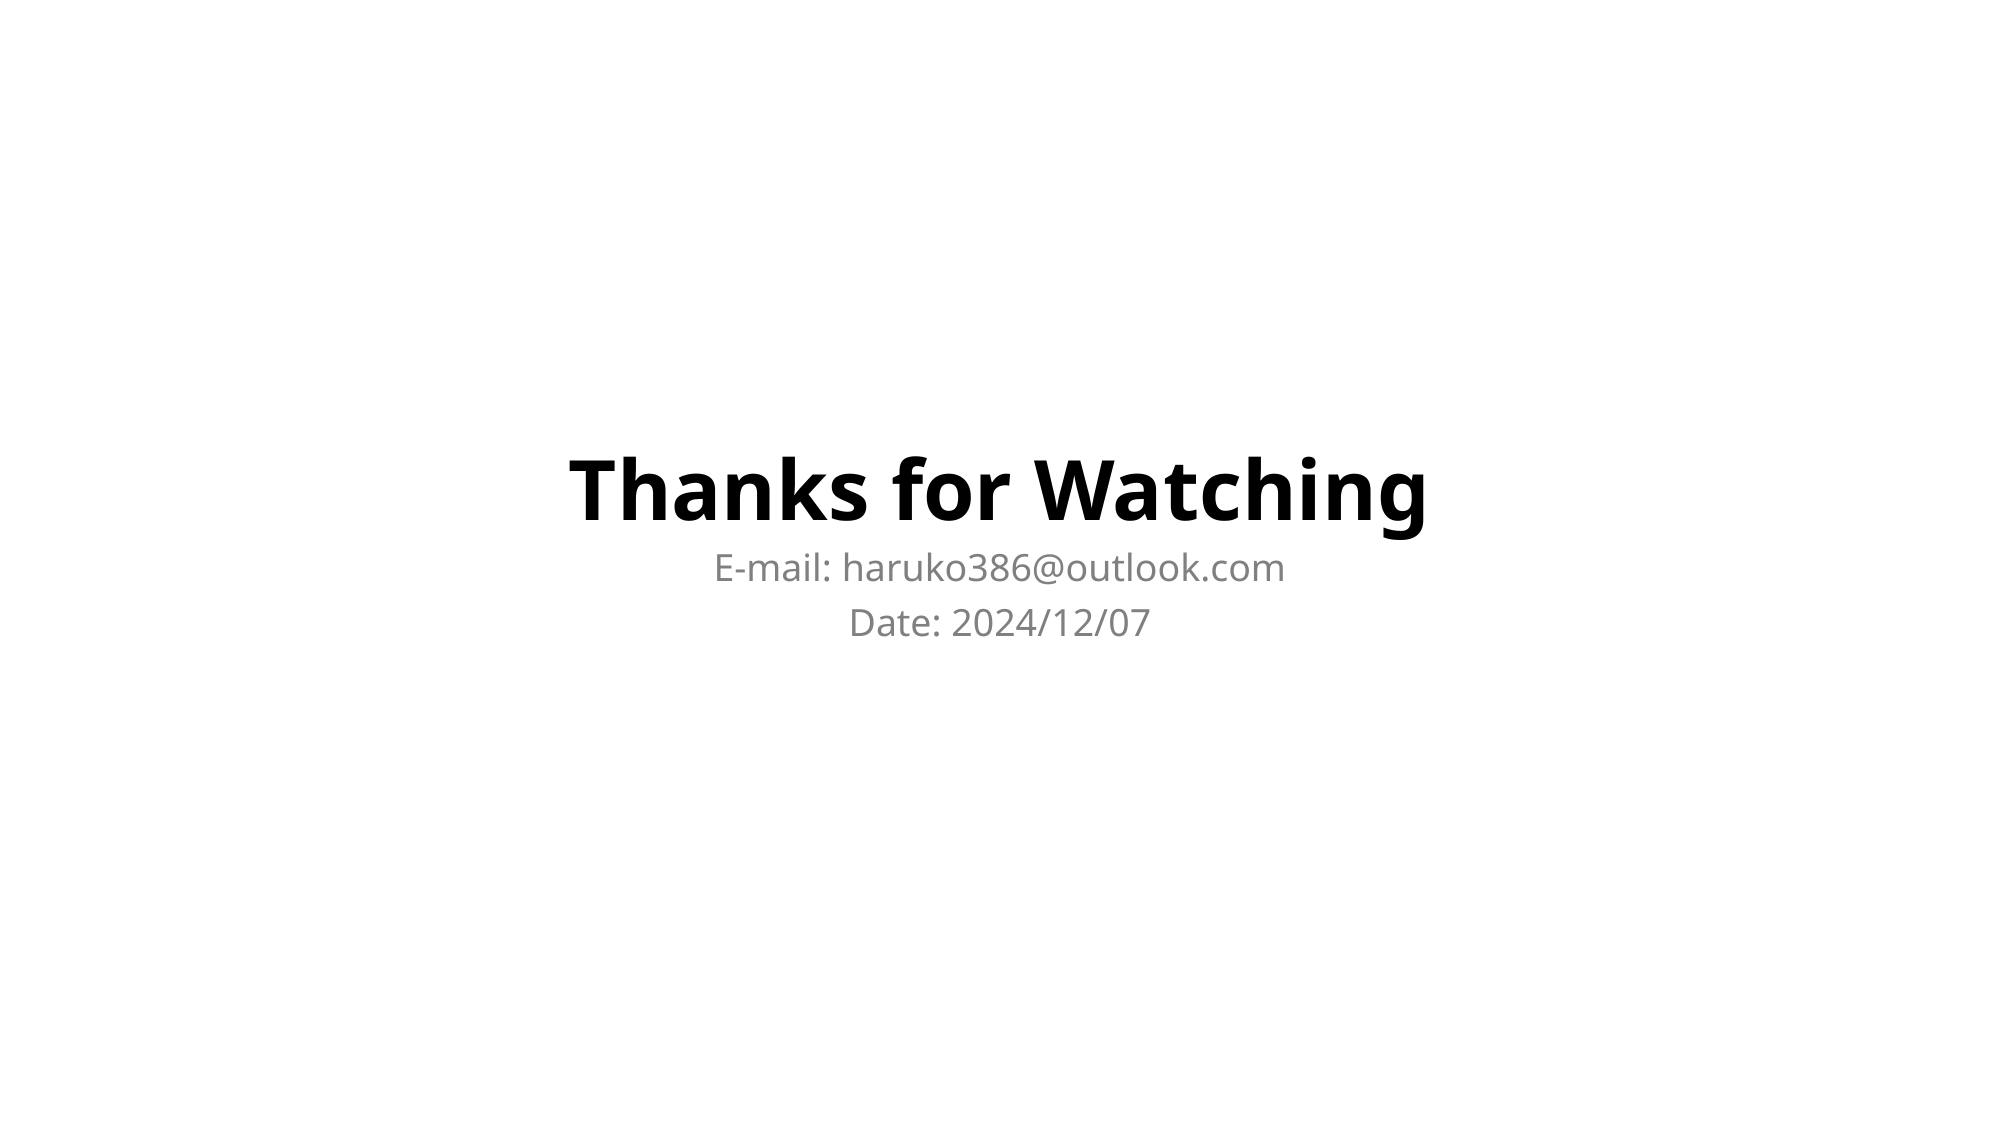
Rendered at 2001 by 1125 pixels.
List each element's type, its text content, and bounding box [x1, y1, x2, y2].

text_box E-mail: haruko386@outlook.com [500, 536, 1500, 591]
text_box Thanks for Watching [554, 429, 1446, 536]
text_box Date: 2024/12/07 [500, 591, 1500, 652]
